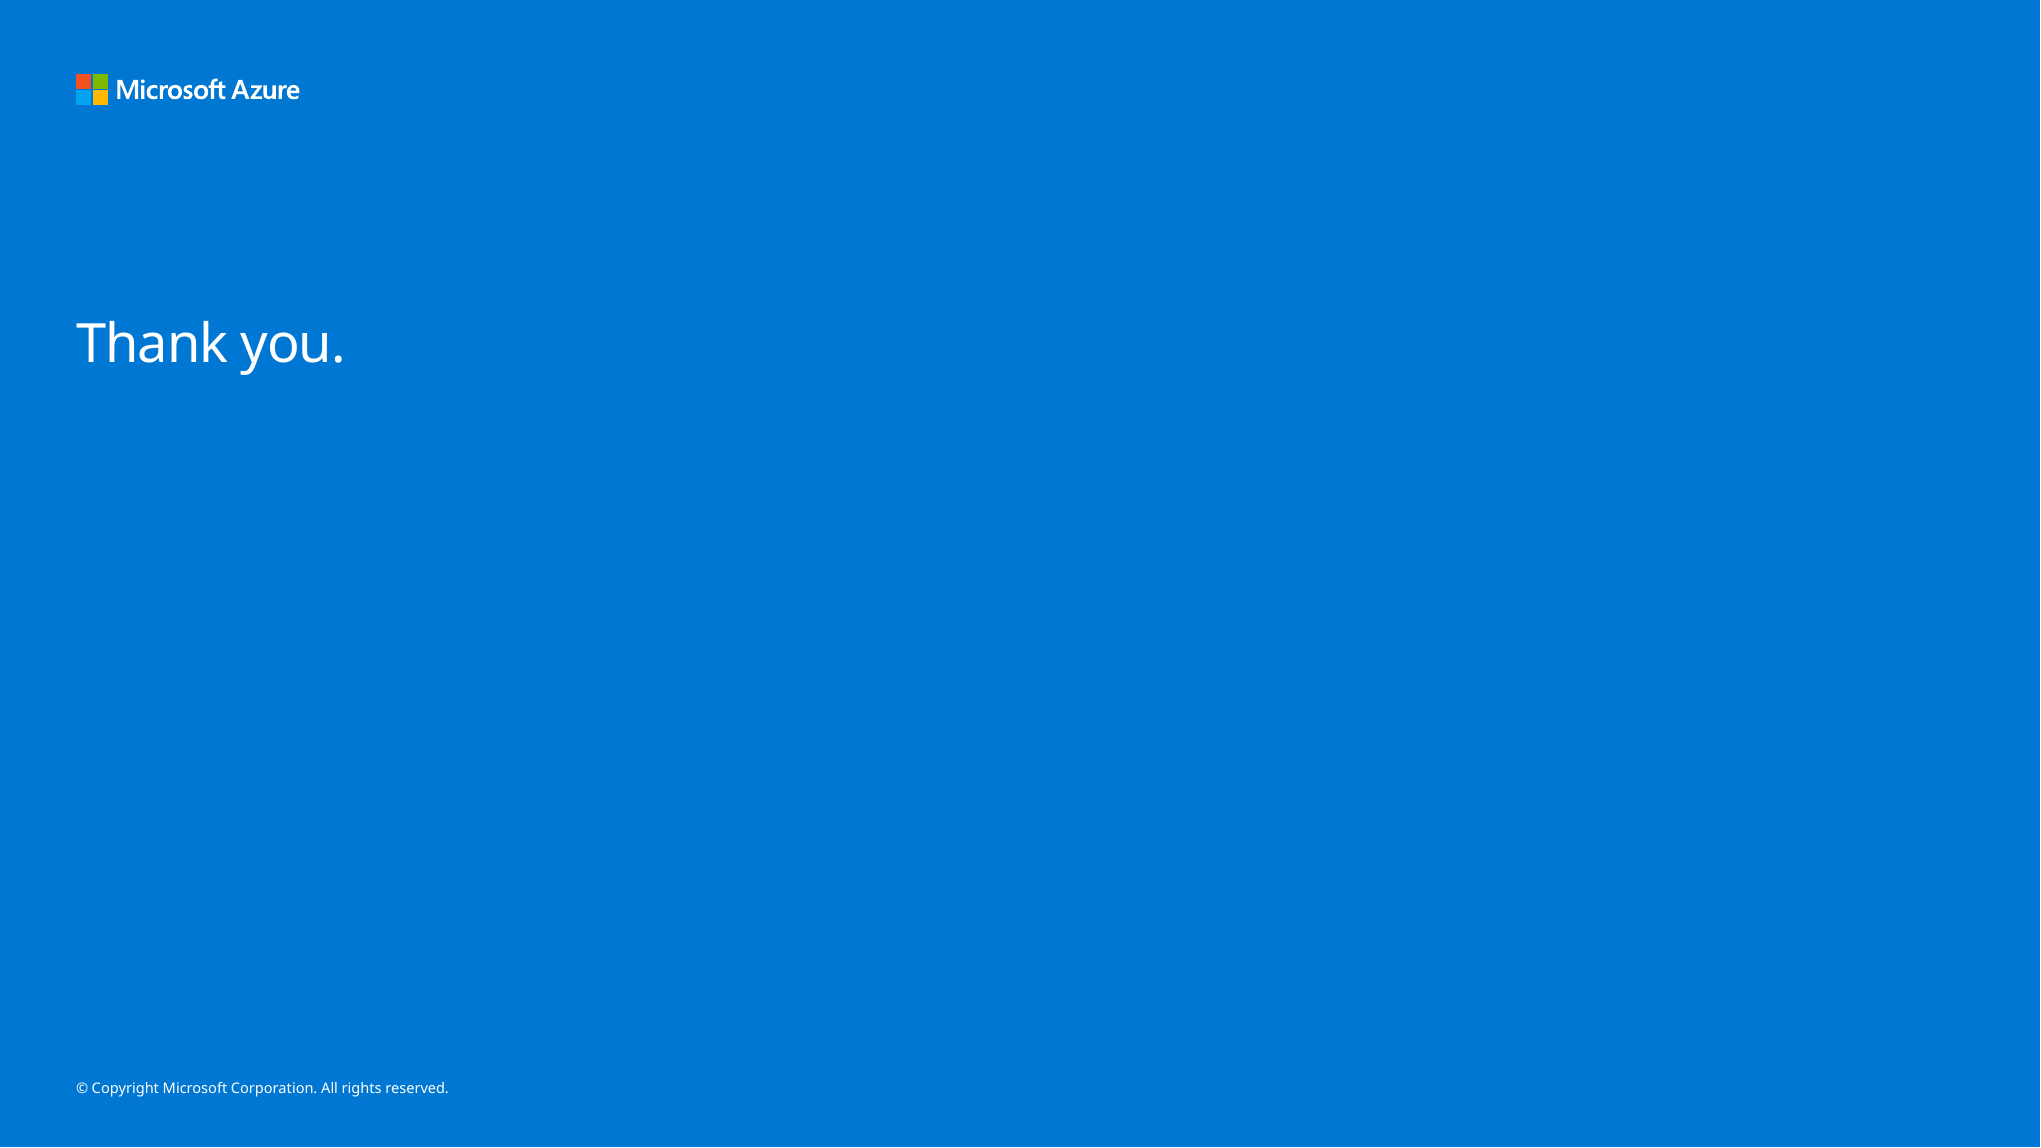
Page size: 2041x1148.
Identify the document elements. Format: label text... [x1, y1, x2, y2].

title Thank you. [76, 308, 1324, 556]
